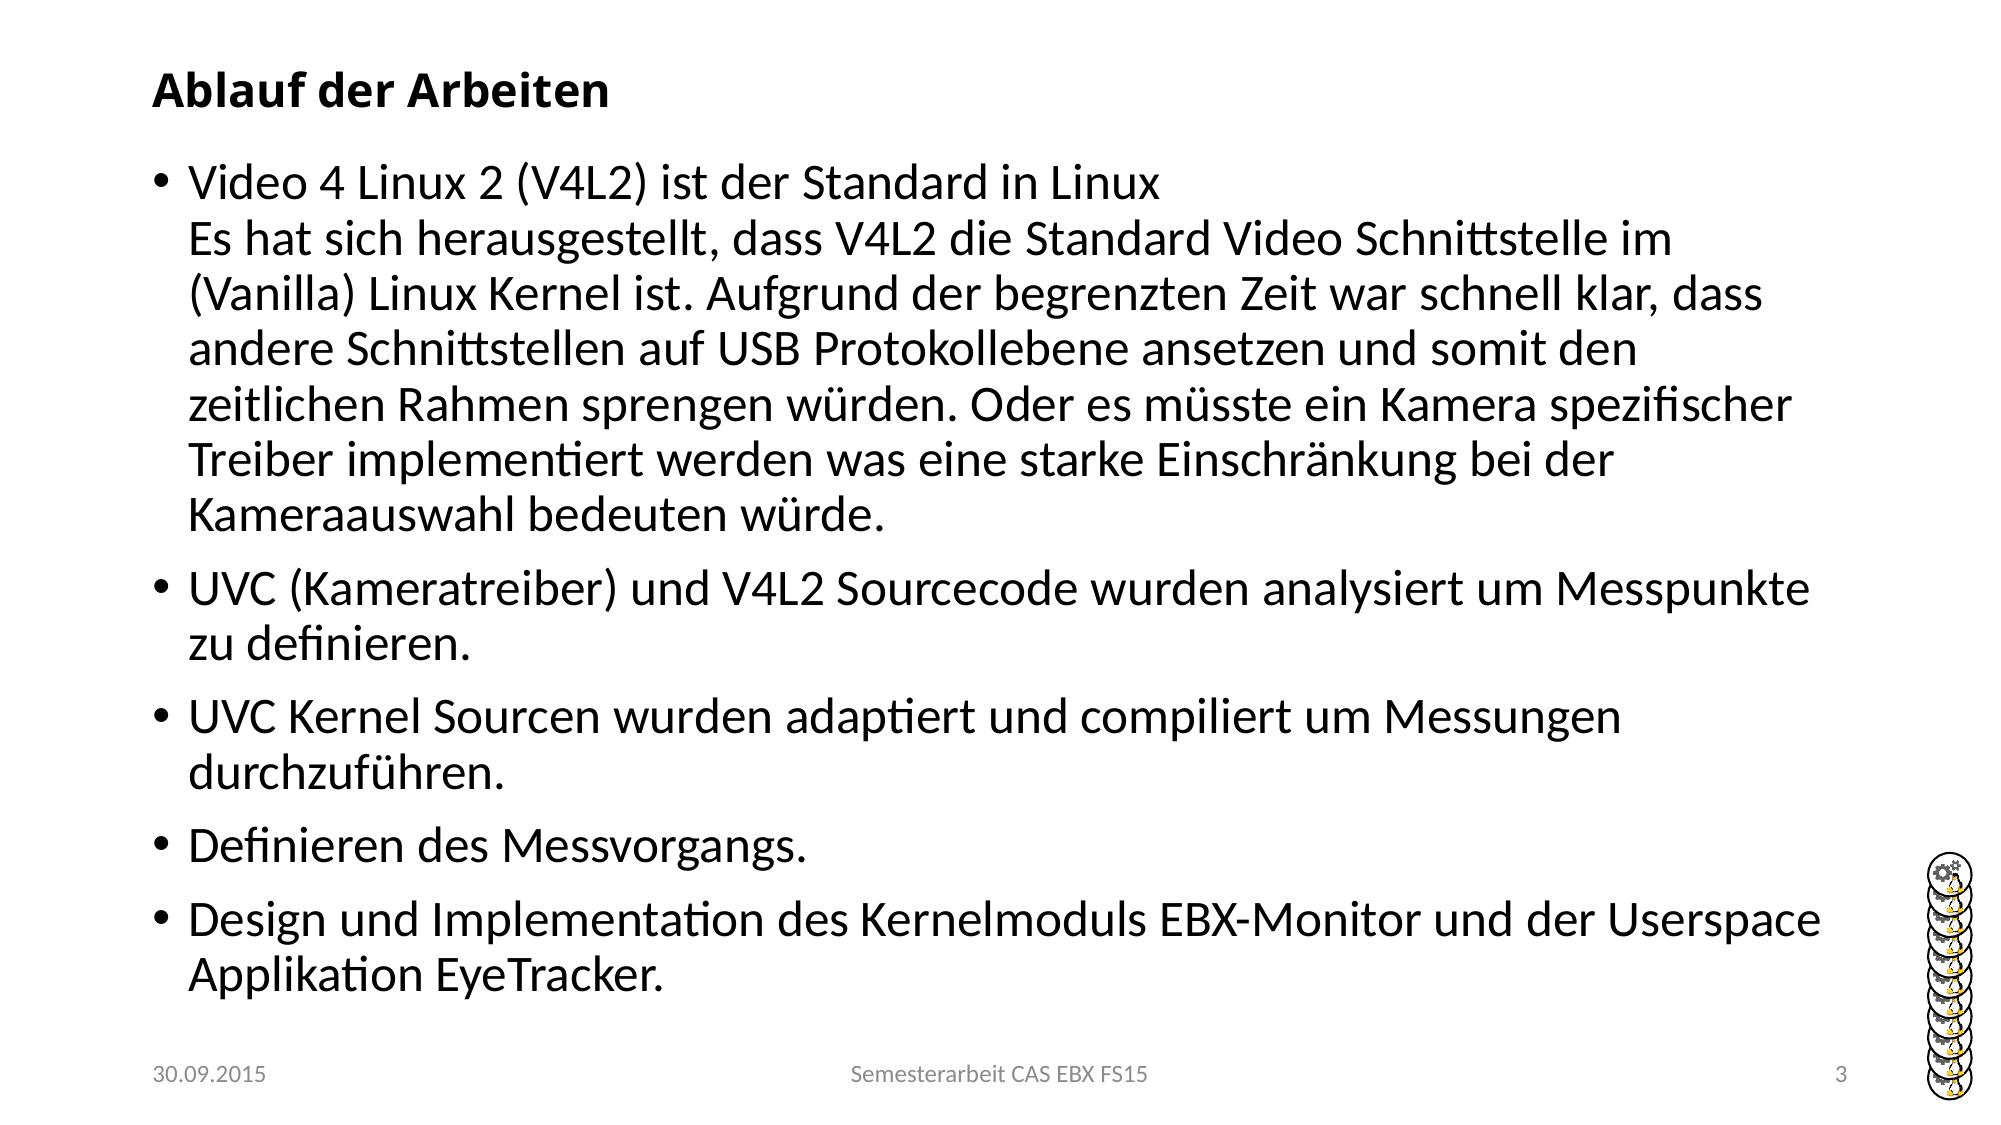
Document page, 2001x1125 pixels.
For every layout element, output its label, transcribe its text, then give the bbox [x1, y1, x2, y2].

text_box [1928, 937, 1972, 958]
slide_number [137, 1042, 588, 1103]
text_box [1928, 958, 1972, 978]
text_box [1928, 917, 1972, 937]
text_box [1928, 1059, 1972, 1080]
footer Semesterarbeit CAS EBX FS15 [662, 1042, 1338, 1103]
list Video 4 Linux 2 (V4L2) ist der Standard in Linux Es hat sich herausgestellt, dass V4L2 die Standard Video Schnittstelle im (Vanilla) Linux Kernel ist. Aufgrund der begrenzten Zeit war schnell klar, dass andere Schnittstellen auf USB Protokollebene ansetzen und somit den zeitlichen Rahmen sprengen würden. Oder es müsste ein Kamera spezifischer Treiber implementiert werden was eine starke Einschränkung bei der Kameraauswahl bedeuten würde. UVC (Kameratreiber) und V4L2 Sourcecode wurden analysiert um Messpunkte zu definieren. UVC Kernel Sourcen wurden adaptiert und compiliert um Messungen durchzuführen. Definieren des Messvorgangs. Design und Implementation des Kernelmoduls EBX-Monitor und der Userspace Applikation EyeTracker. [137, 148, 1863, 1014]
slide_number 3 [1412, 1042, 1863, 1103]
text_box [1928, 897, 1972, 917]
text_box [1928, 1019, 1972, 1039]
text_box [1928, 998, 1972, 1019]
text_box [1928, 978, 1972, 998]
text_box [1928, 1080, 1972, 1100]
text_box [1928, 1039, 1972, 1059]
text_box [1928, 852, 1972, 897]
title Ablauf der Arbeiten [137, 59, 1863, 126]
